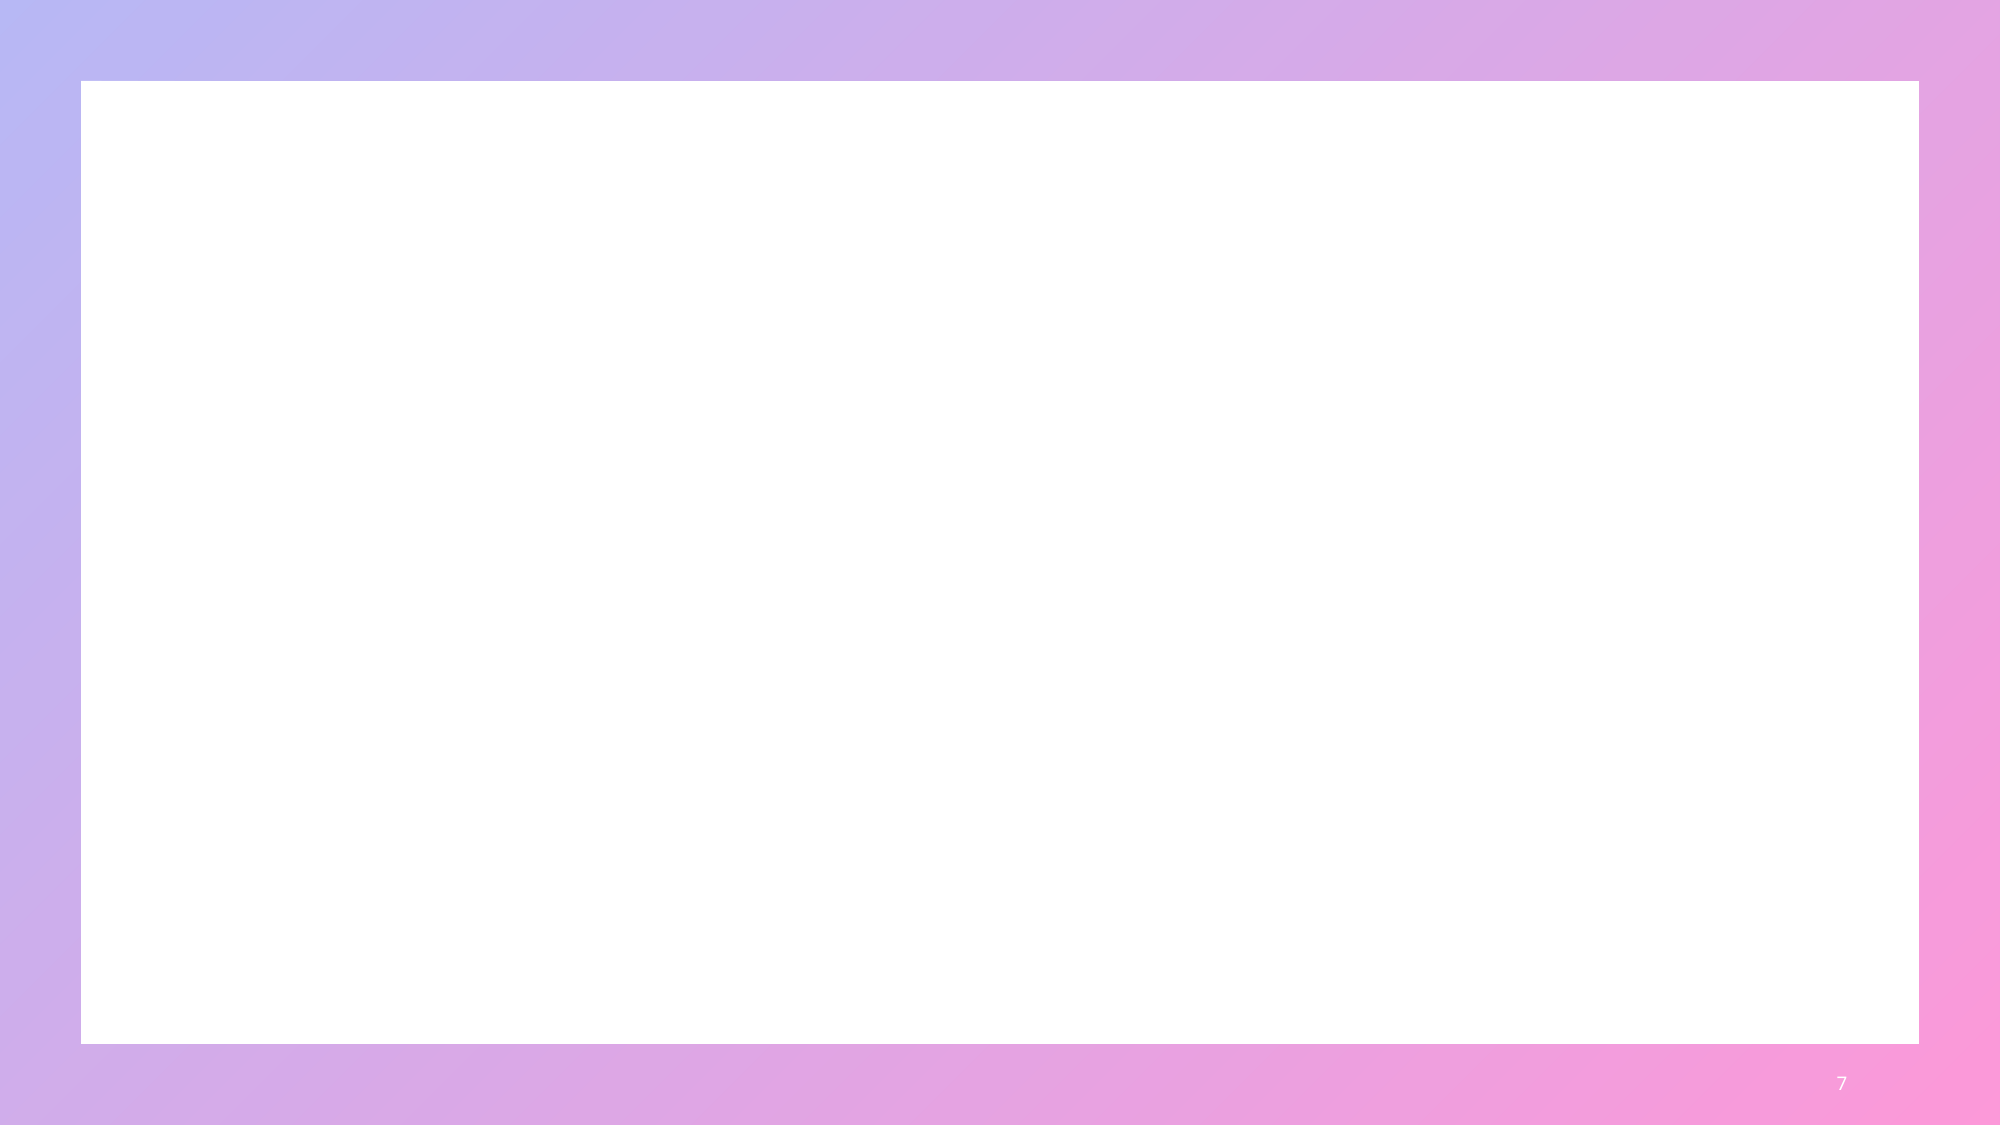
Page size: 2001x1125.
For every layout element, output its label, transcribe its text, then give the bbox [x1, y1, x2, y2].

slide_number 7 [1412, 1054, 1863, 1115]
